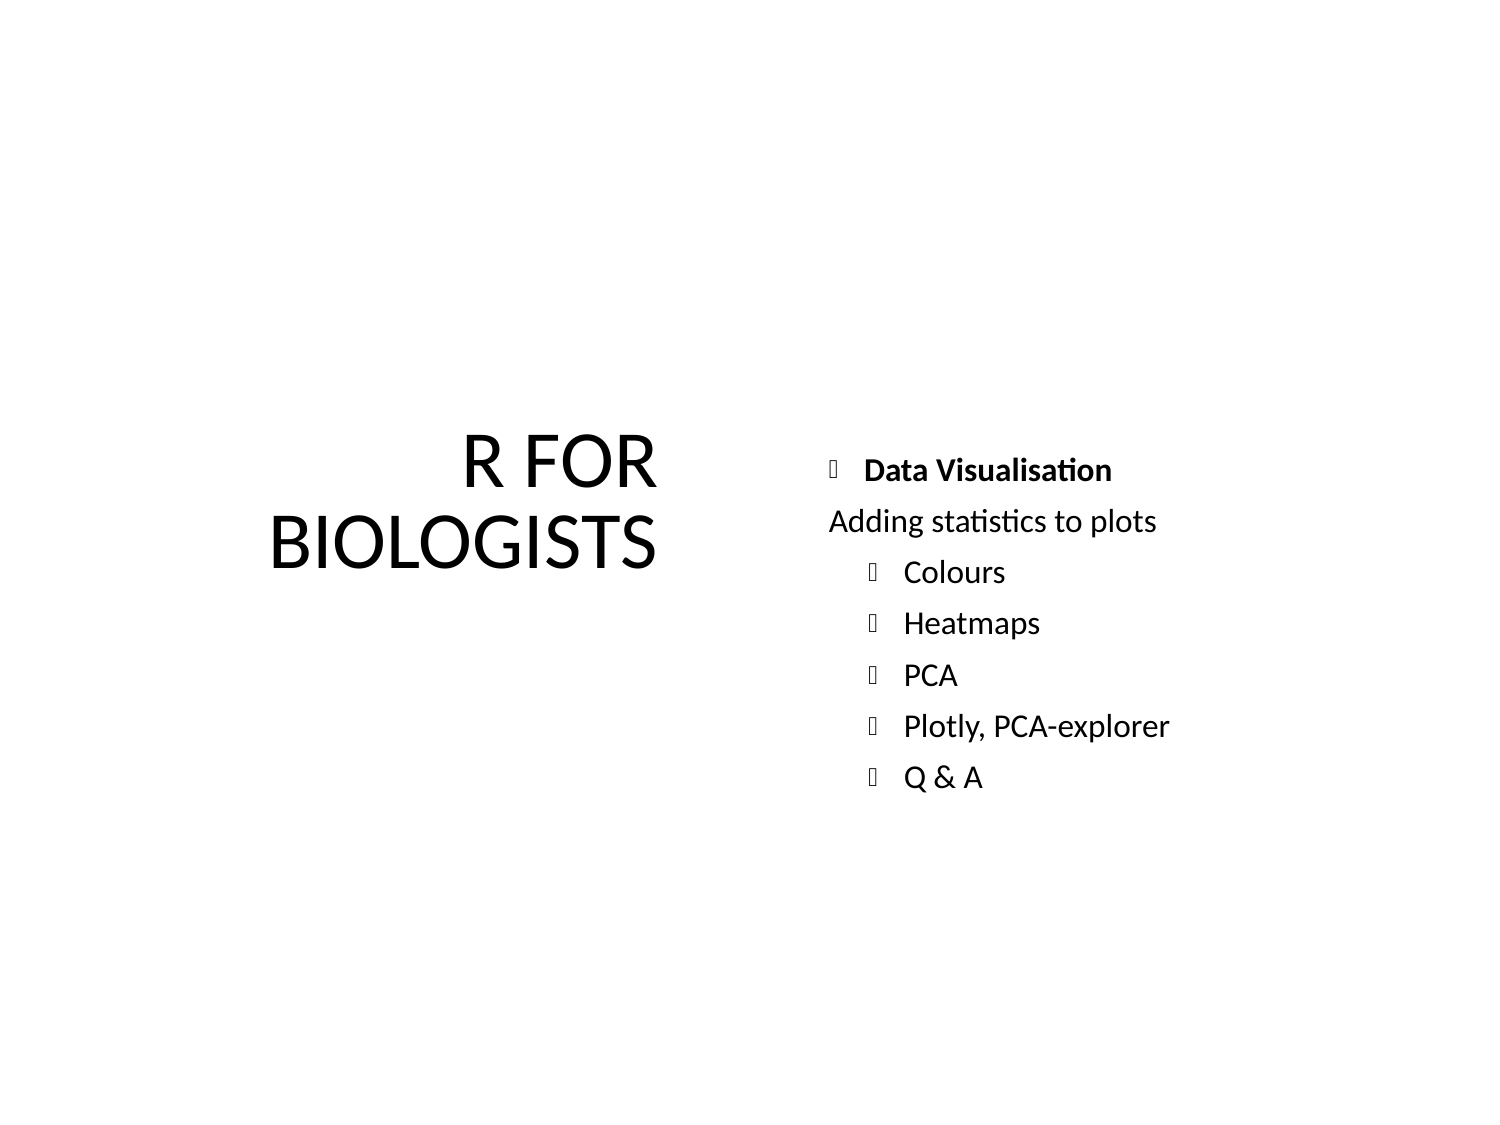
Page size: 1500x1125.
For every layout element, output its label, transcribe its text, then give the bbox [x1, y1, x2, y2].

text_box Data Visualisation Adding statistics to plots Colours Heatmaps PCA Plotly, PCA-explorer Q & A [815, 224, 1416, 1028]
text_box R for biologists [78, 224, 672, 792]
